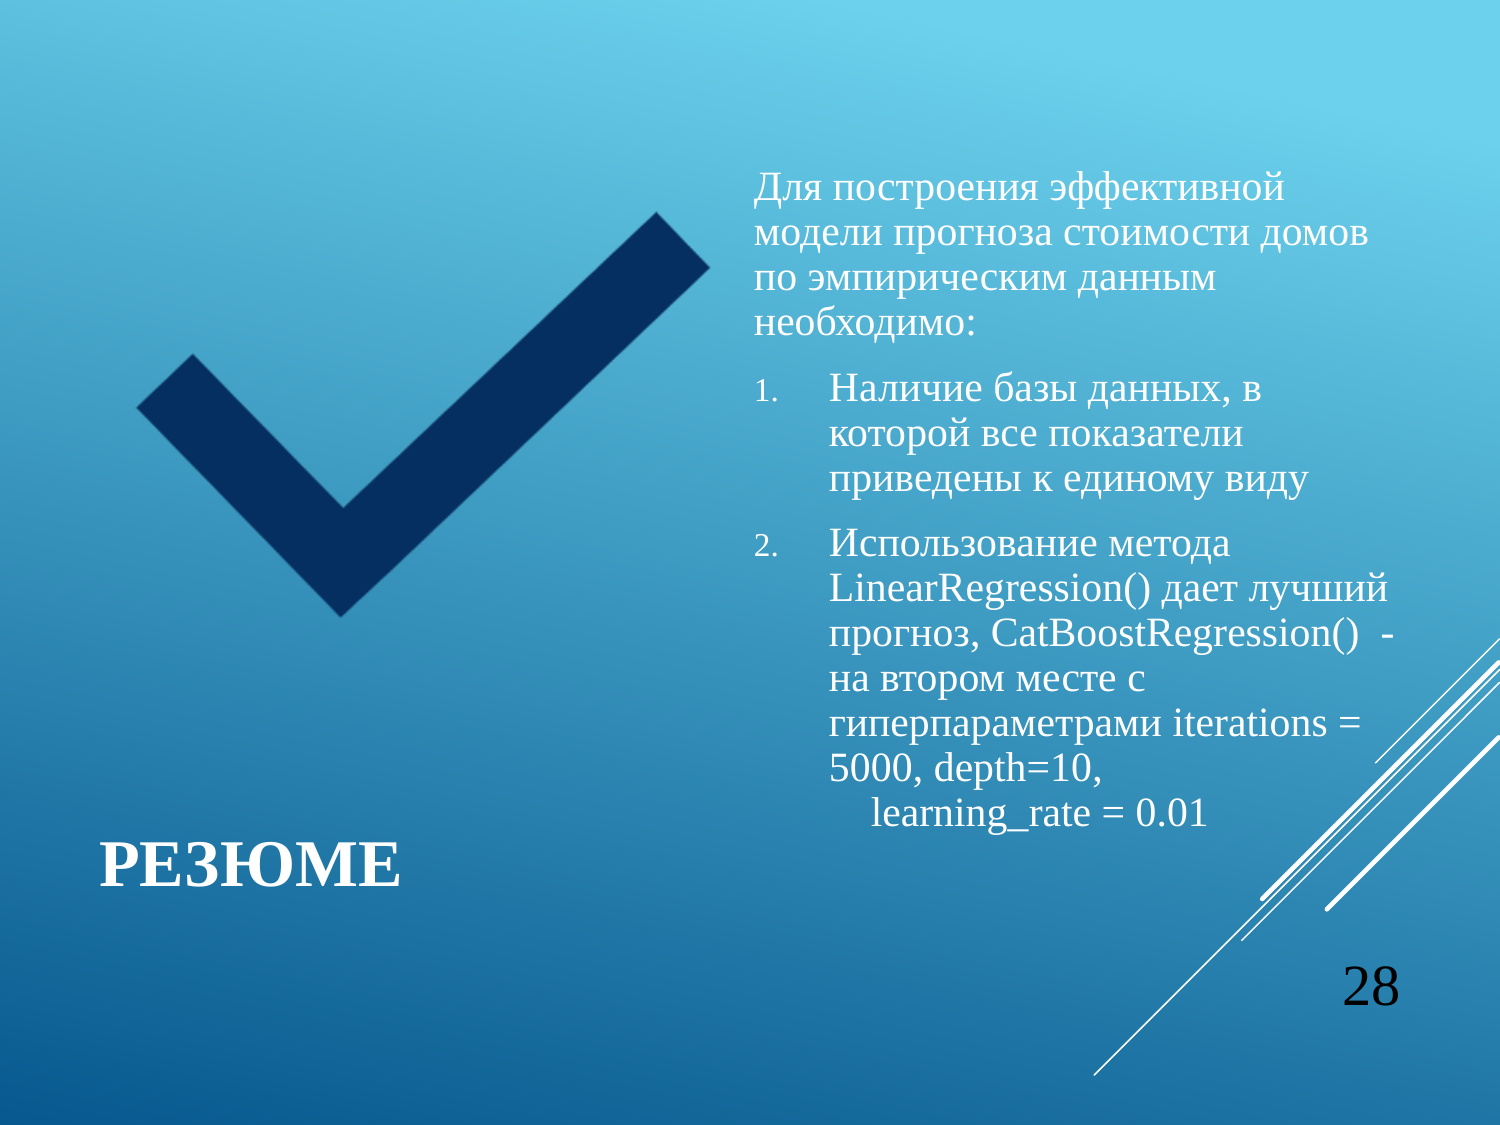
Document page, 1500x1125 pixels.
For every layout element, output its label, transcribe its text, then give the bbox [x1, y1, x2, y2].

list Для построения эффективной модели прогноза стоимости домов по эмпирическим данным необходимо: Наличие базы данных, в которой все показатели приведены к единому виду Использование метода LinearRegression() дает лучший прогноз, CatBoostRegression() - на втором месте с гиперпараметрами iterations = 5000, depth=10, learning_rate = 0.01 [738, 172, 1420, 828]
slide_number 28 [1275, 915, 1416, 1025]
picture [130, 120, 718, 708]
title резюме [84, 736, 1135, 984]
